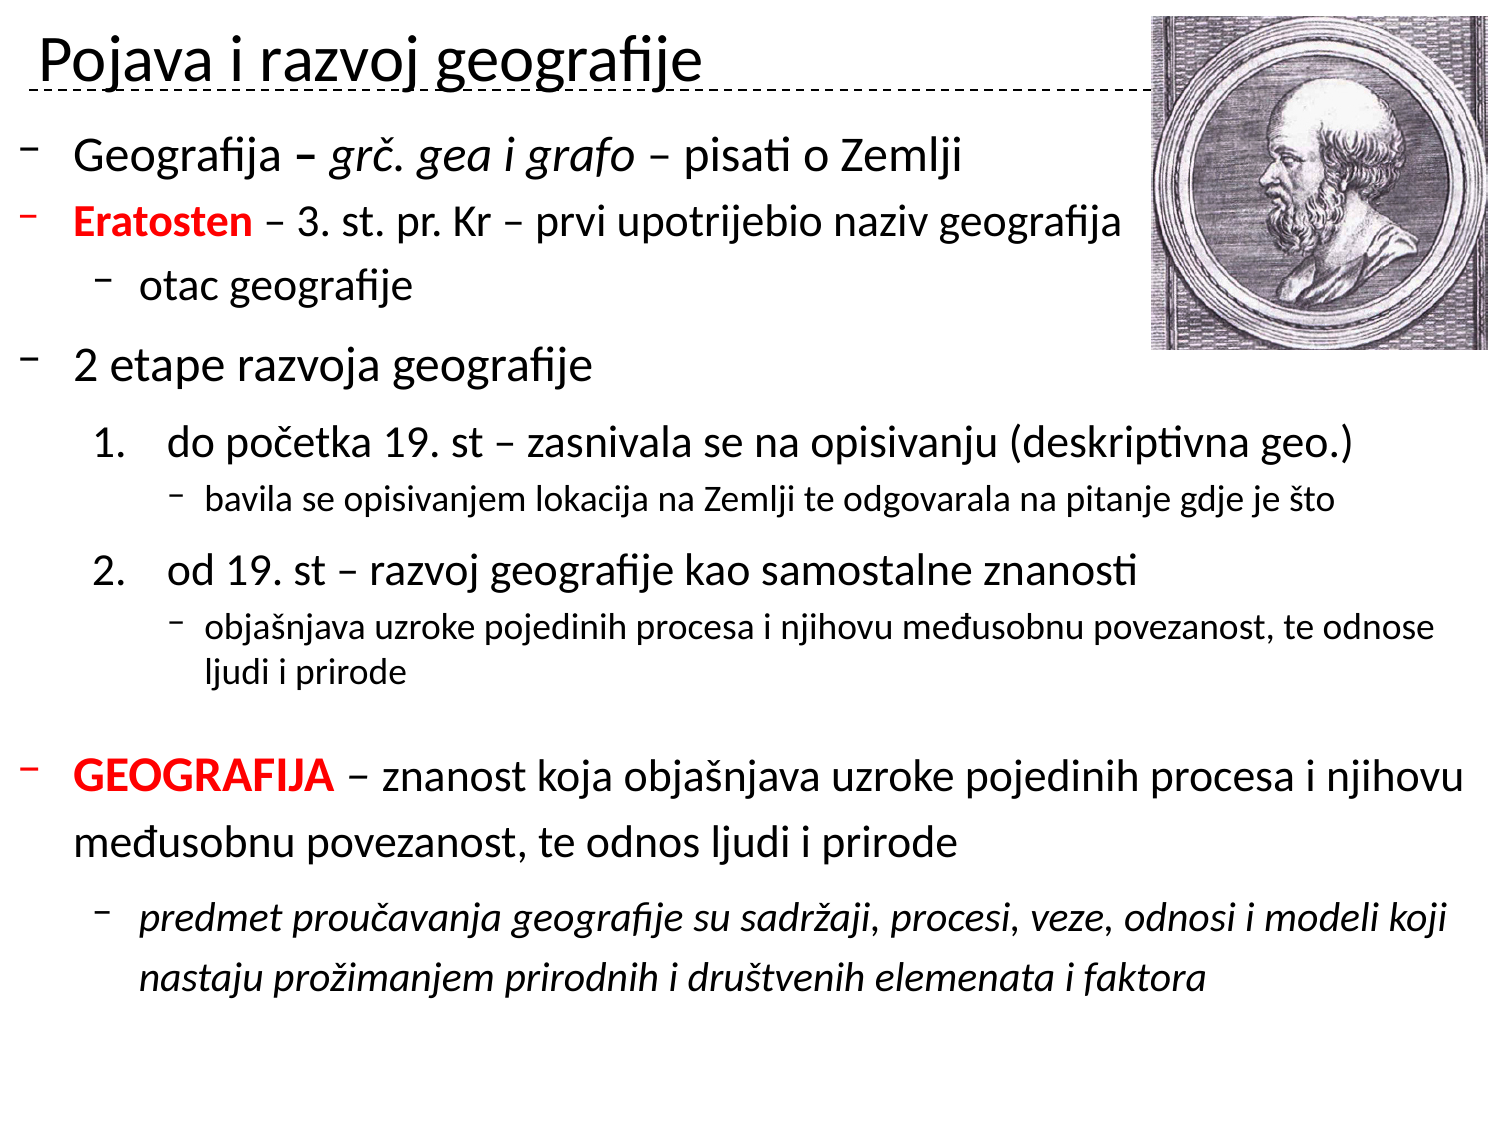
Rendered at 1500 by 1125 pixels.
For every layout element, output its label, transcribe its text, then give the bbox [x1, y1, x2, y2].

title Pojava i razvoj geografije [23, 7, 1477, 102]
text_box Geografija – grč. gea i grafo – pisati o Zemlji Eratosten – 3. st. pr. Kr – prvi upotrijebio naziv geografija otac geografije 2 etape razvoja geografije ­do početka 19. st – zasnivala se na opisivanju (deskriptivna geo.) bavila se opisivanjem lokacija na Zemlji te odgovarala na pitanje gdje je što od 19. st – razvoj geografije kao samostalne znanosti objašnjava uzroke pojedinih procesa i njihovu međusobnu povezanost, te odnose ljudi i prirode GEOGRAFIJA – znanost koja objašnjava uzroke pojedinih procesa i njihovu međusobnu povezanost, te odnos ljudi i prirode predmet proučavanja geografije su sadržaji, procesi, veze, odnosi i modeli koji nastaju prožimanjem prirodnih i društvenih elemenata i faktora [1, 101, 1500, 1094]
picture [1151, 15, 1488, 350]
